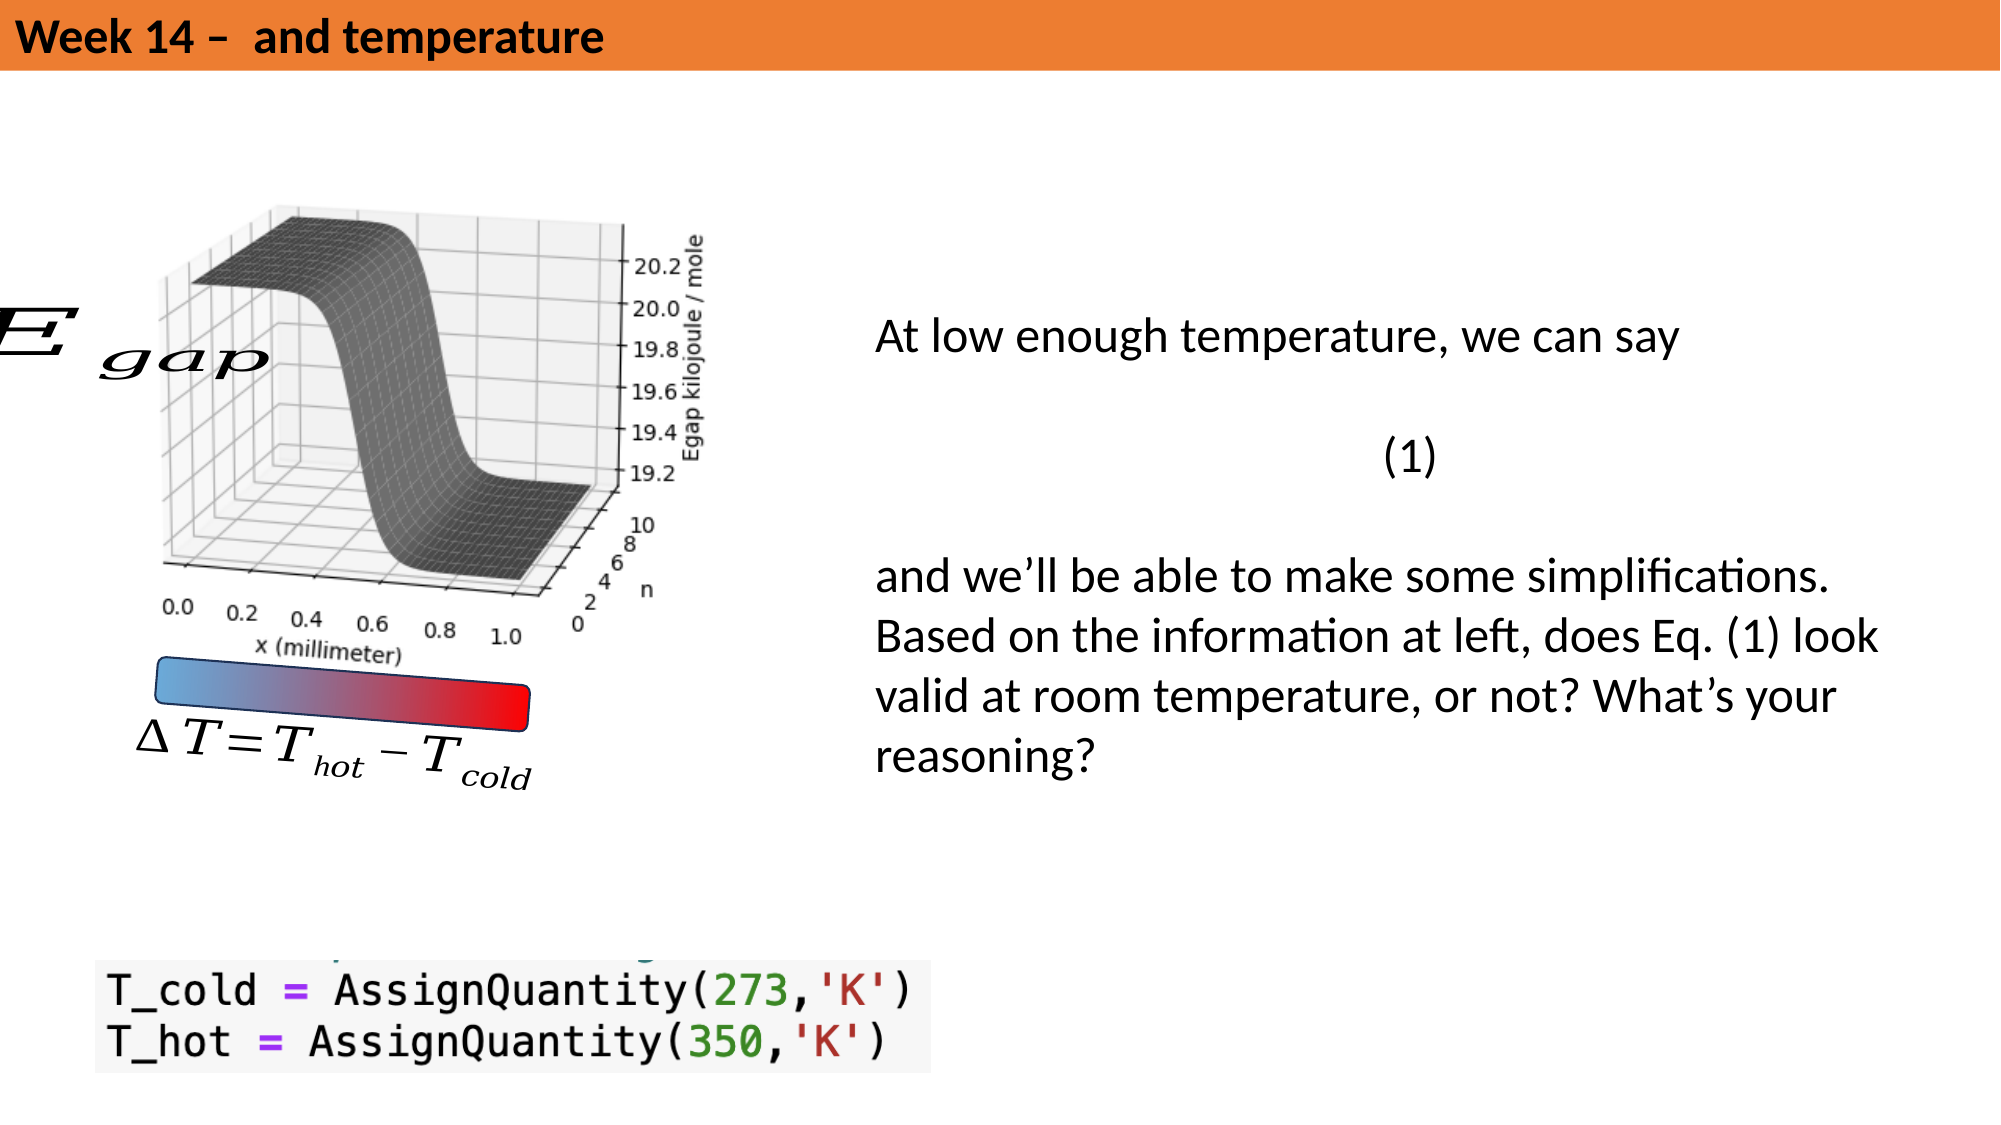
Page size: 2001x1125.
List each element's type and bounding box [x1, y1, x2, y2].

picture [95, 960, 931, 1073]
text_box [0, 195, 715, 901]
